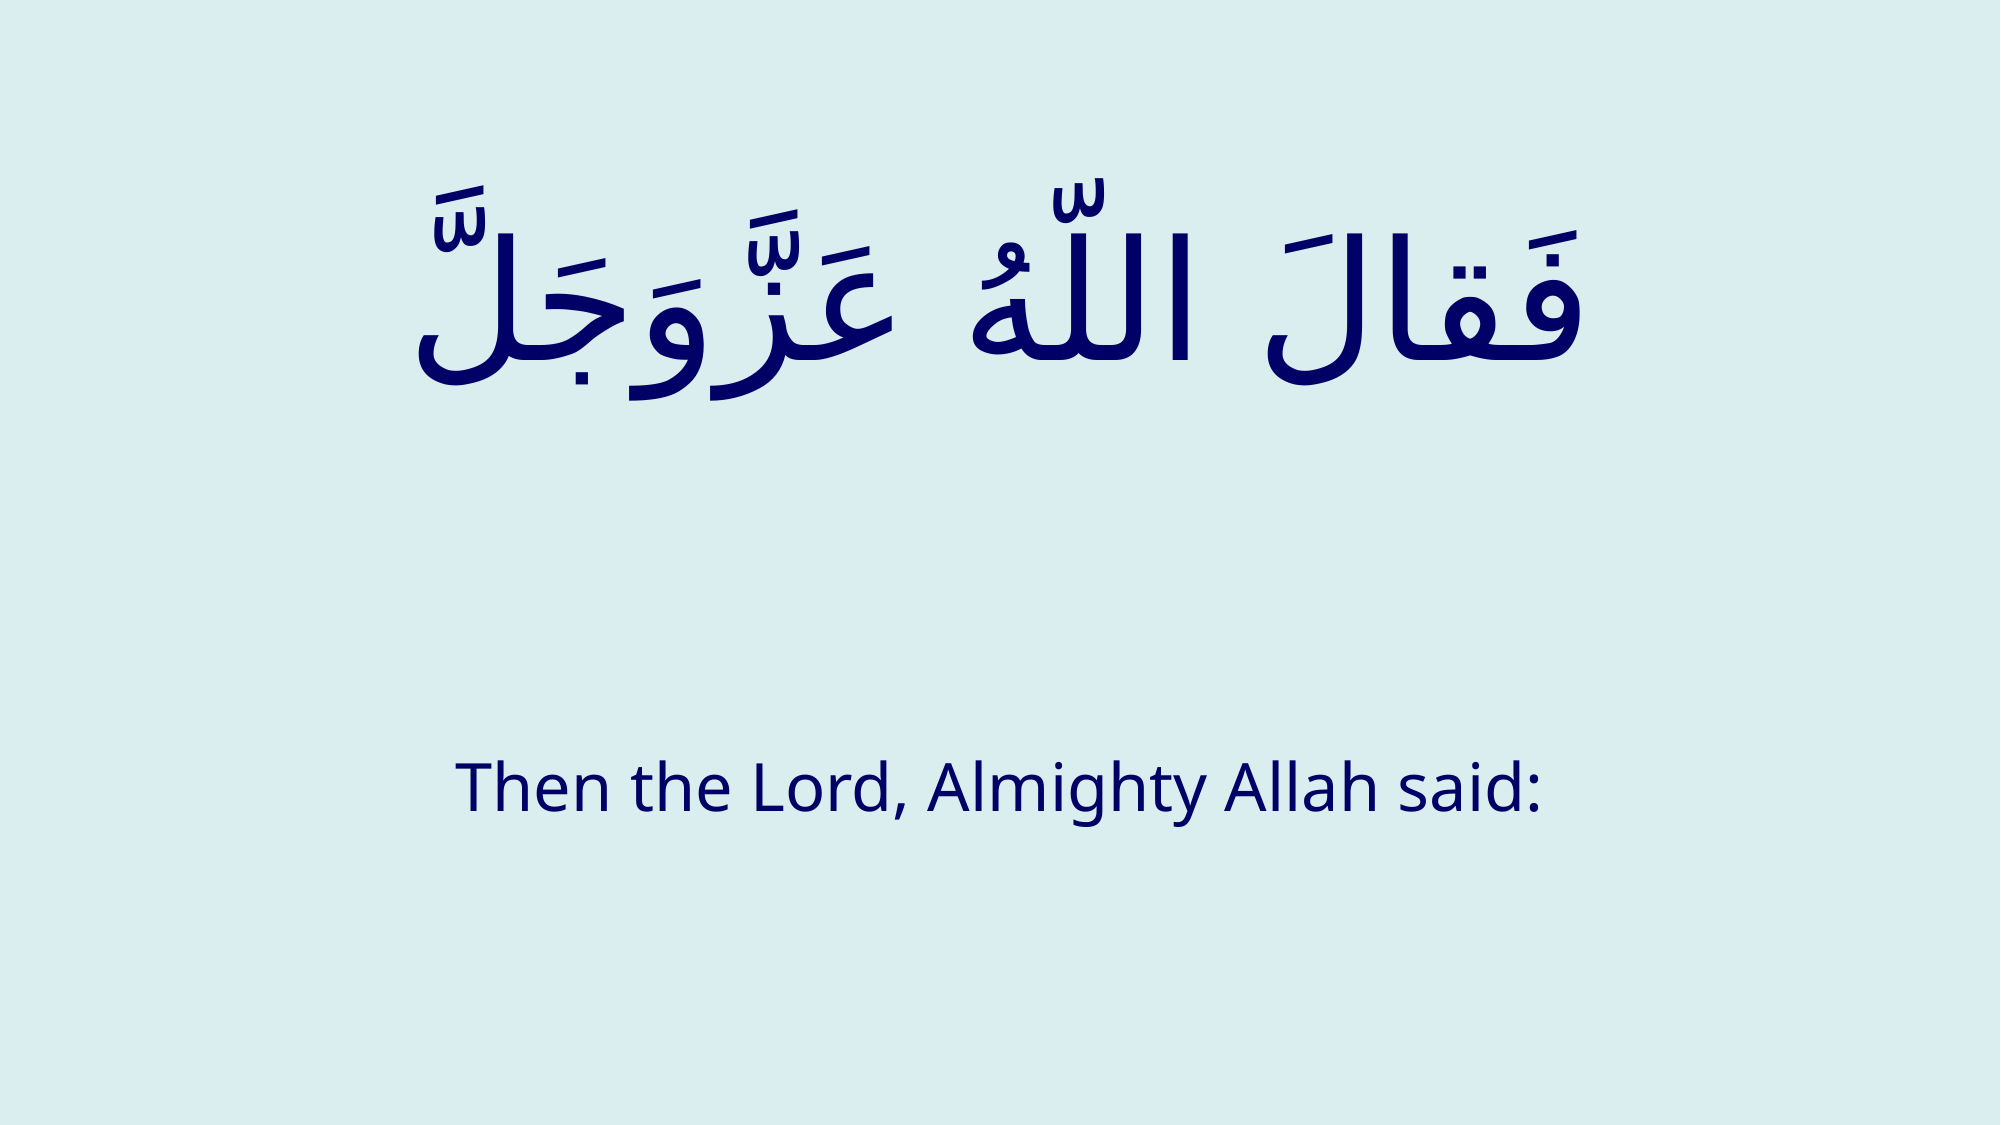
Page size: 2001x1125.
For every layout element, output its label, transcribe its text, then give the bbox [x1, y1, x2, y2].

title فَقالَ اللّهُ عَزَّوَجَلَّ [0, 200, 2000, 388]
list Then the Lord, Almighty Allah said: [356, 737, 1644, 1050]
